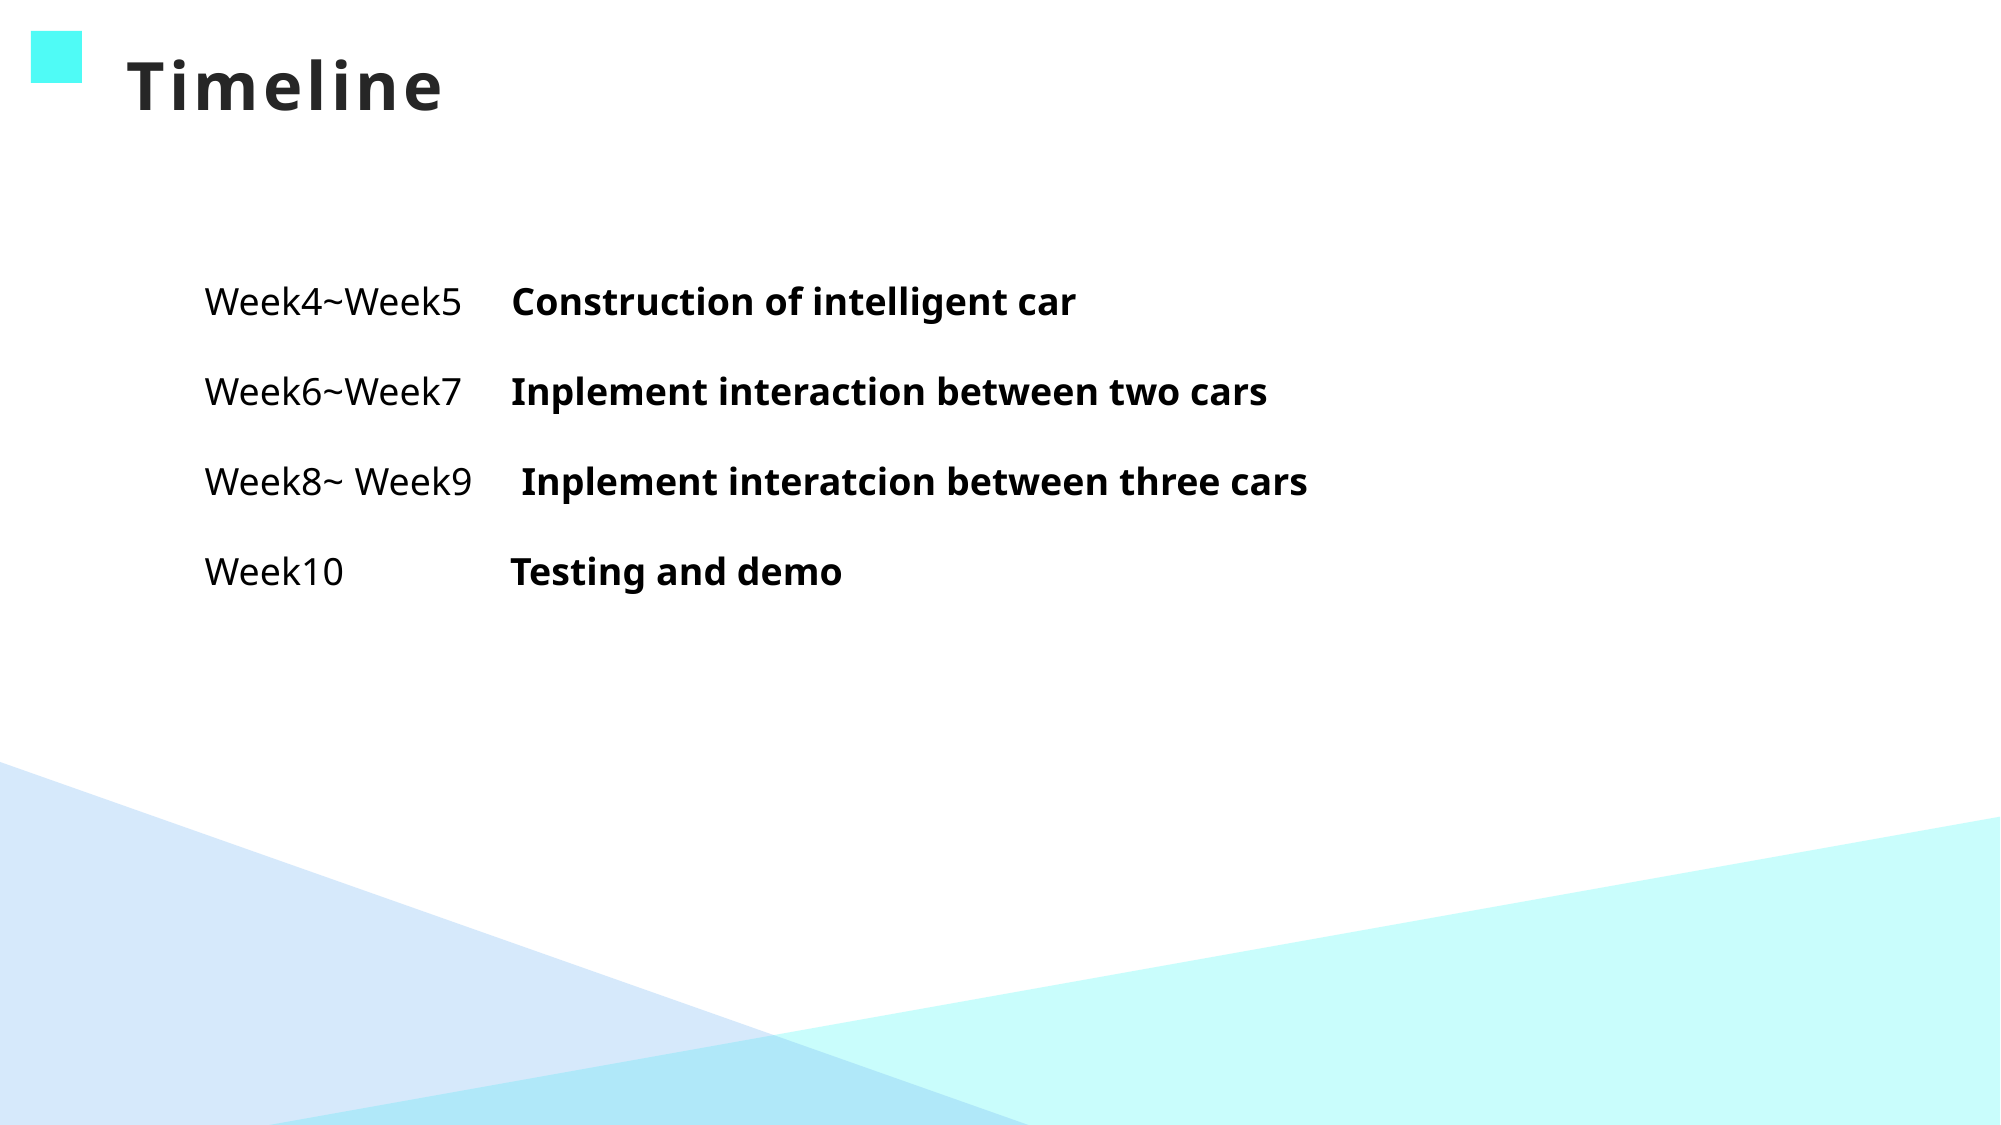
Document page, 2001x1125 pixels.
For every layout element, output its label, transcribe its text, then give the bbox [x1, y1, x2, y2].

text_box Week4~Week5 Construction of intelligent car Week6~Week7 Inplement interaction between two cars Week8~ Week9 Inplement interatcion between three cars Week10 Testing and demo [189, 271, 1730, 916]
title Timeline [109, 21, 1891, 95]
